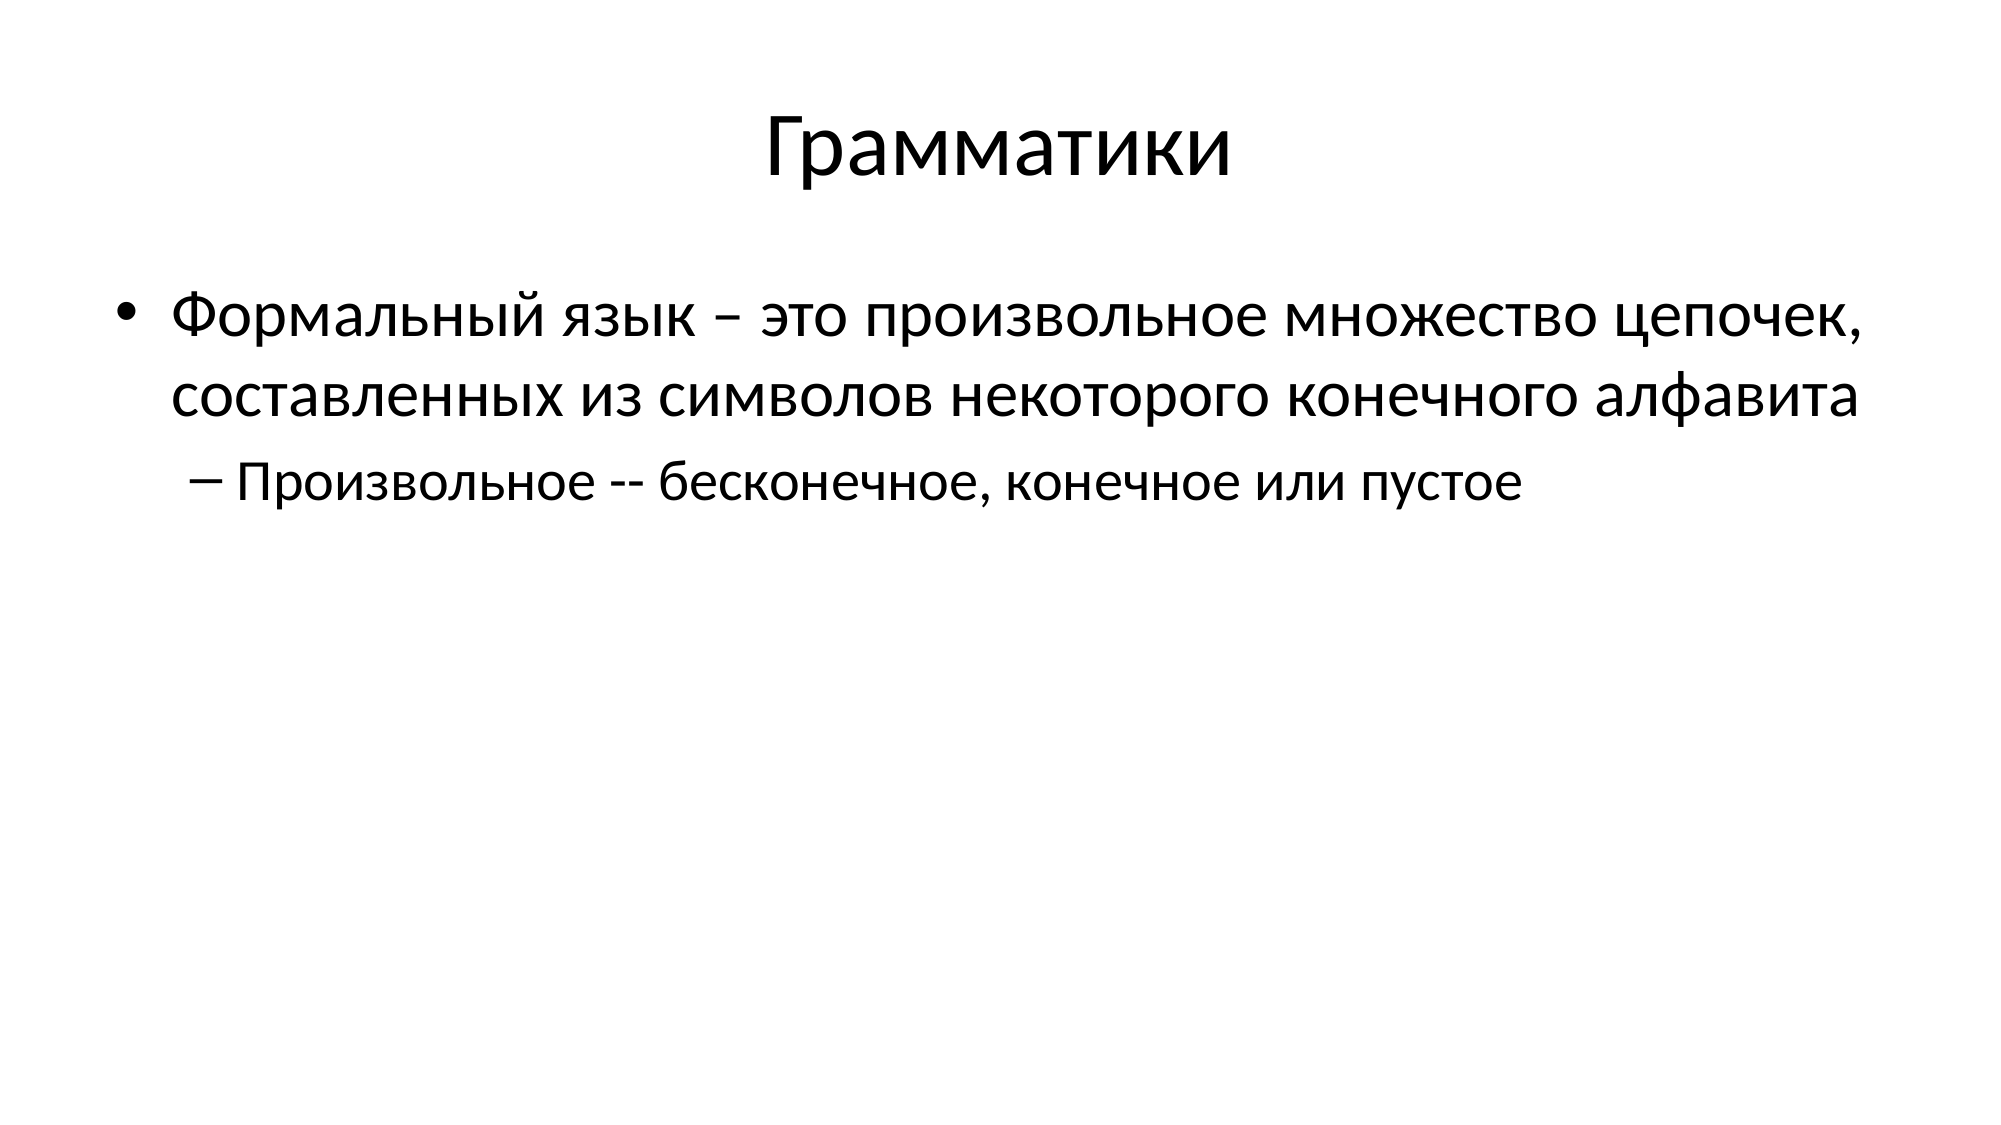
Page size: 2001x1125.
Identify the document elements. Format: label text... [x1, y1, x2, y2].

list Формальный язык – это произвольное множество цепочек, составленных из символов некоторого конечного алфавита Произвольное -- бесконечное, конечное или пустое Может быть несчётным, если разрешены бесконечные цепочки Почему? Грамматика – это конечное описание формального языка Не у каждого языка есть грамматика Почему? [99, 262, 1900, 1005]
title Грамматики [99, 45, 1900, 233]
